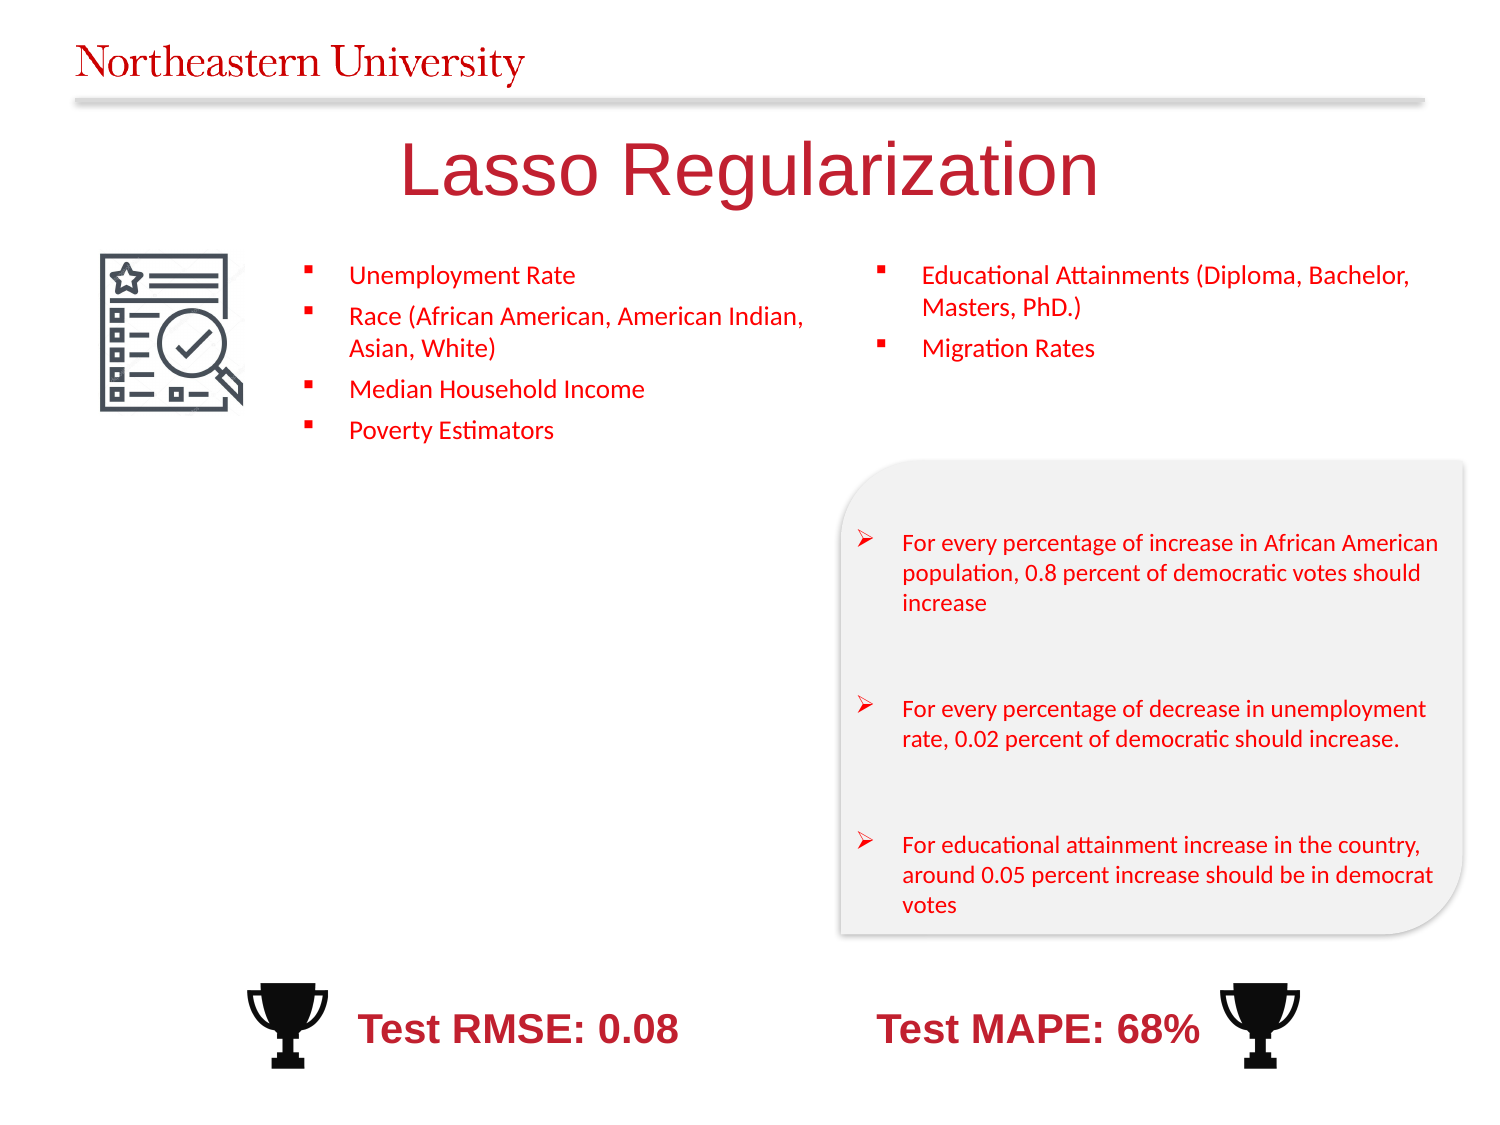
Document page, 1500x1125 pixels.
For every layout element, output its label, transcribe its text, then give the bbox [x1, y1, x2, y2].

title Lasso Regularization [75, 112, 1425, 238]
text_box For every percentage of increase in African American population, 0.8 percent of democratic votes should increase For every percentage of decrease in unemployment rate, 0.02 percent of democratic should increase. For educational attainment increase in the country, around 0.05 percent increase should be in democrat votes [840, 518, 1462, 927]
text_box [843, 460, 1464, 870]
picture [244, 978, 331, 1075]
picture [97, 249, 245, 416]
text_box [87, 725, 1438, 1000]
text_box Unemployment Rate Race (African American, American Indian, Asian, White) Median Household Income Poverty Estimators Educational Attainments (Diploma, Bachelor, Masters, PhD.) Migration Rates [287, 249, 1463, 468]
picture [75, 44, 525, 88]
text_box Test RMSE: 0.08 Test MAPE: 68% [342, 994, 1212, 1059]
picture [1217, 978, 1304, 1075]
